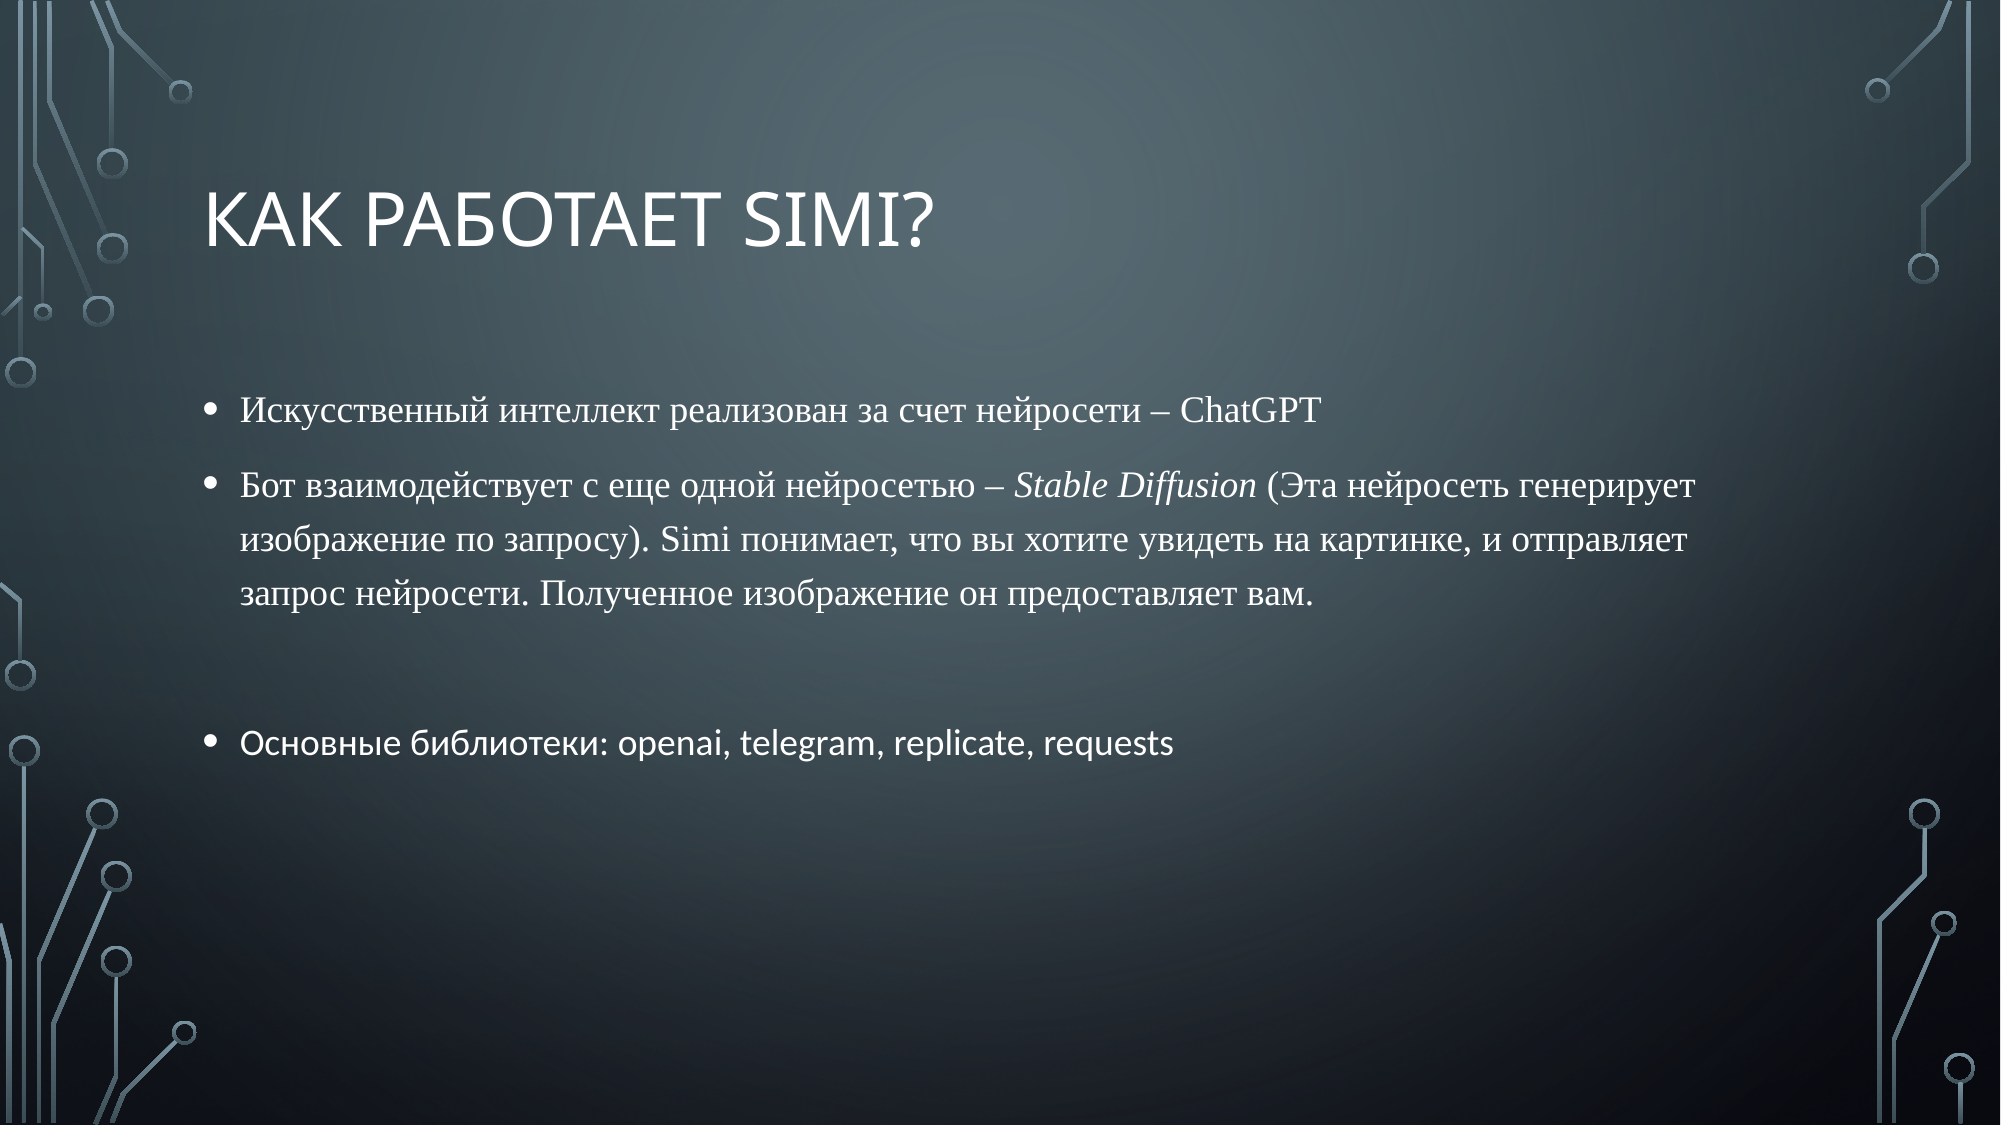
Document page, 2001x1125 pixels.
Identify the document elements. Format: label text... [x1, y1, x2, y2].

title Как работает SIMI? [187, 101, 1813, 344]
list Искусственный интеллект реализован за счет нейросети – ChatGPT Бот взаимодействует с еще одной нейросетью – Stable Diffusion (Эта нейросеть генерирует изображение по запросу). Simi понимает, что вы хотите увидеть на картинке, и отправляет запрос нейросети. Полученное изображение он предоставляет вам. Основные библиотеки: openai, telegram, replicate, requests [187, 369, 1813, 950]
